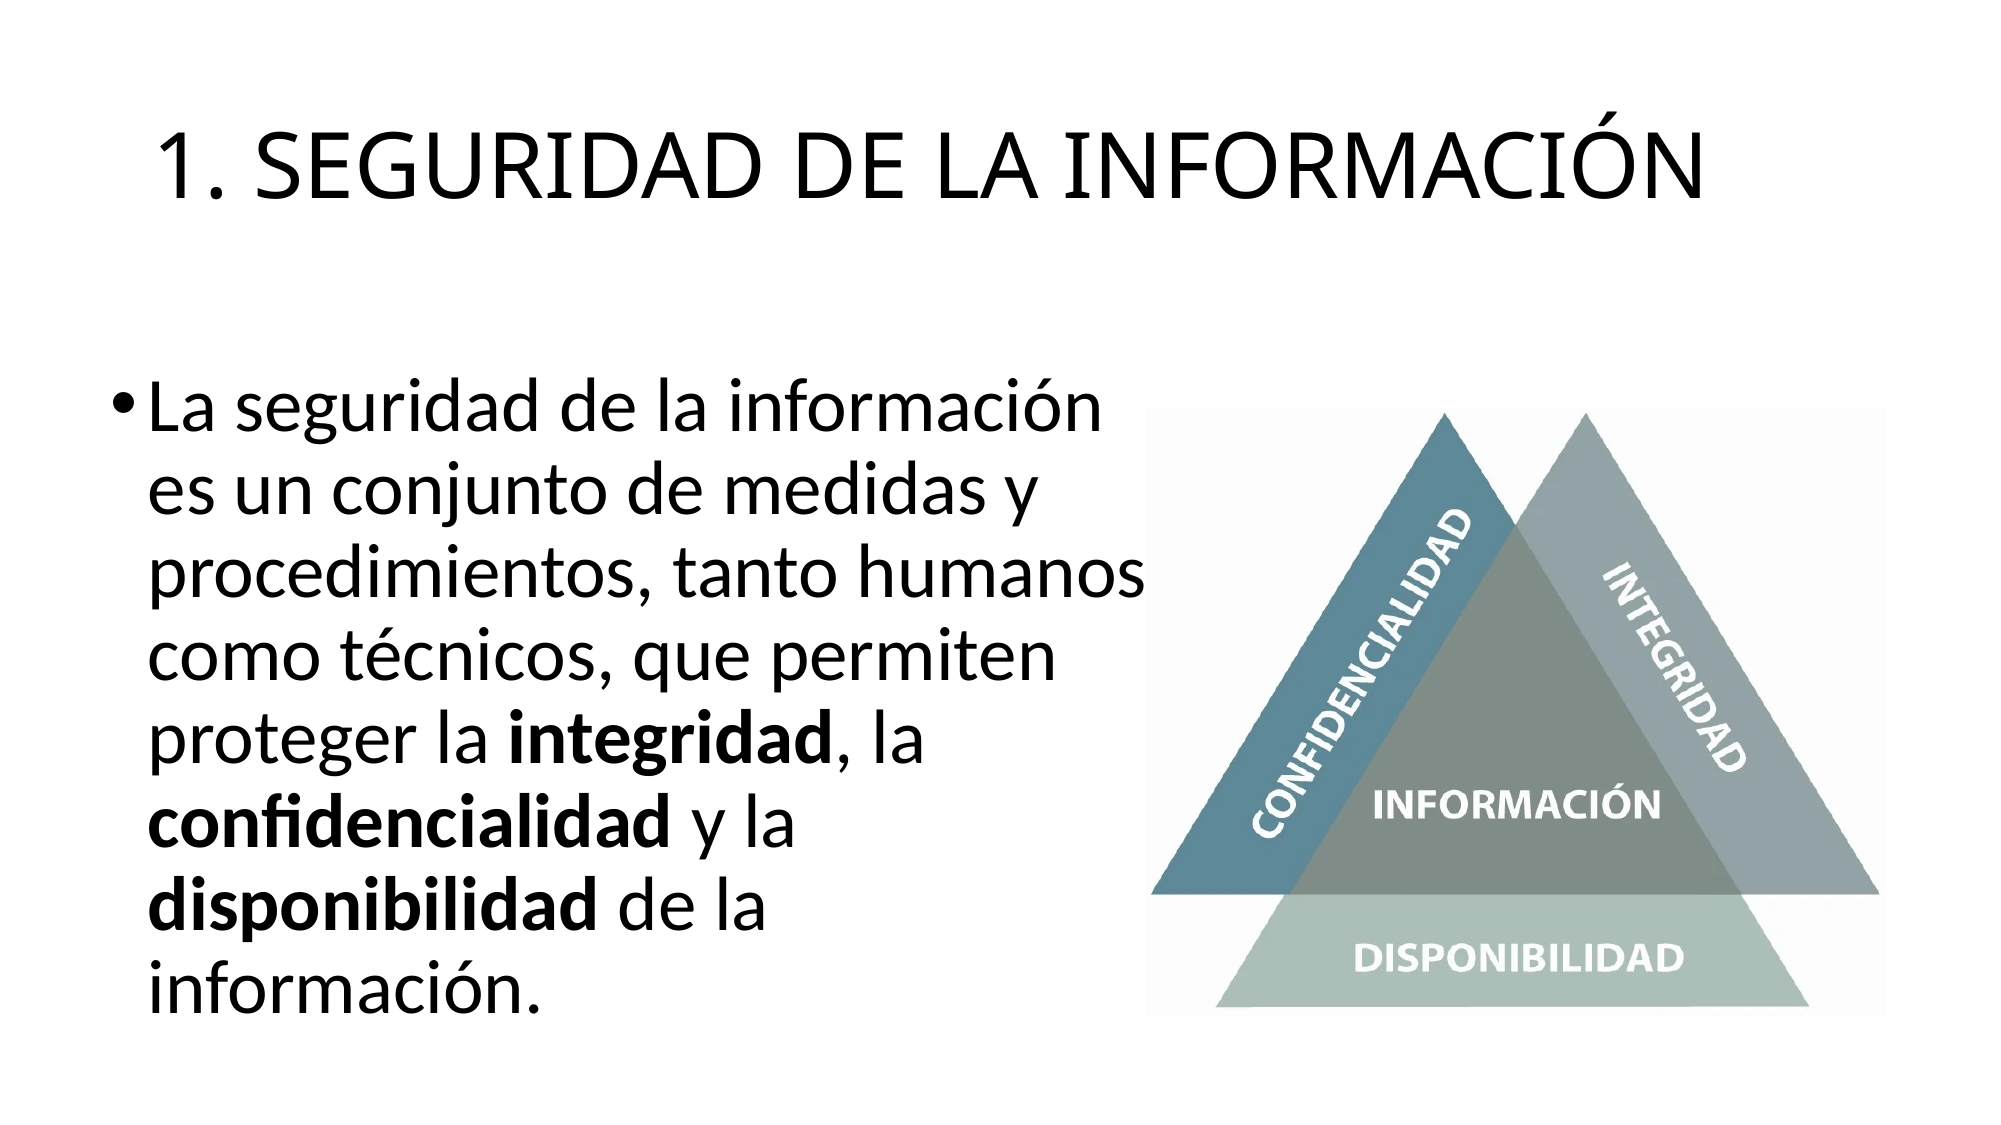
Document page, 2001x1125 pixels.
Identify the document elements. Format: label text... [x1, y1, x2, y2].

list La seguridad de la información es un conjunto de medidas y procedimientos, tanto humanos como técnicos, que permiten proteger la integridad, la confidencialidad y la disponibilidad de la información. [95, 357, 1175, 1067]
title 1. SEGURIDAD DE LA INFORMACIÓN [137, 59, 1863, 278]
picture [1146, 408, 1886, 1016]
